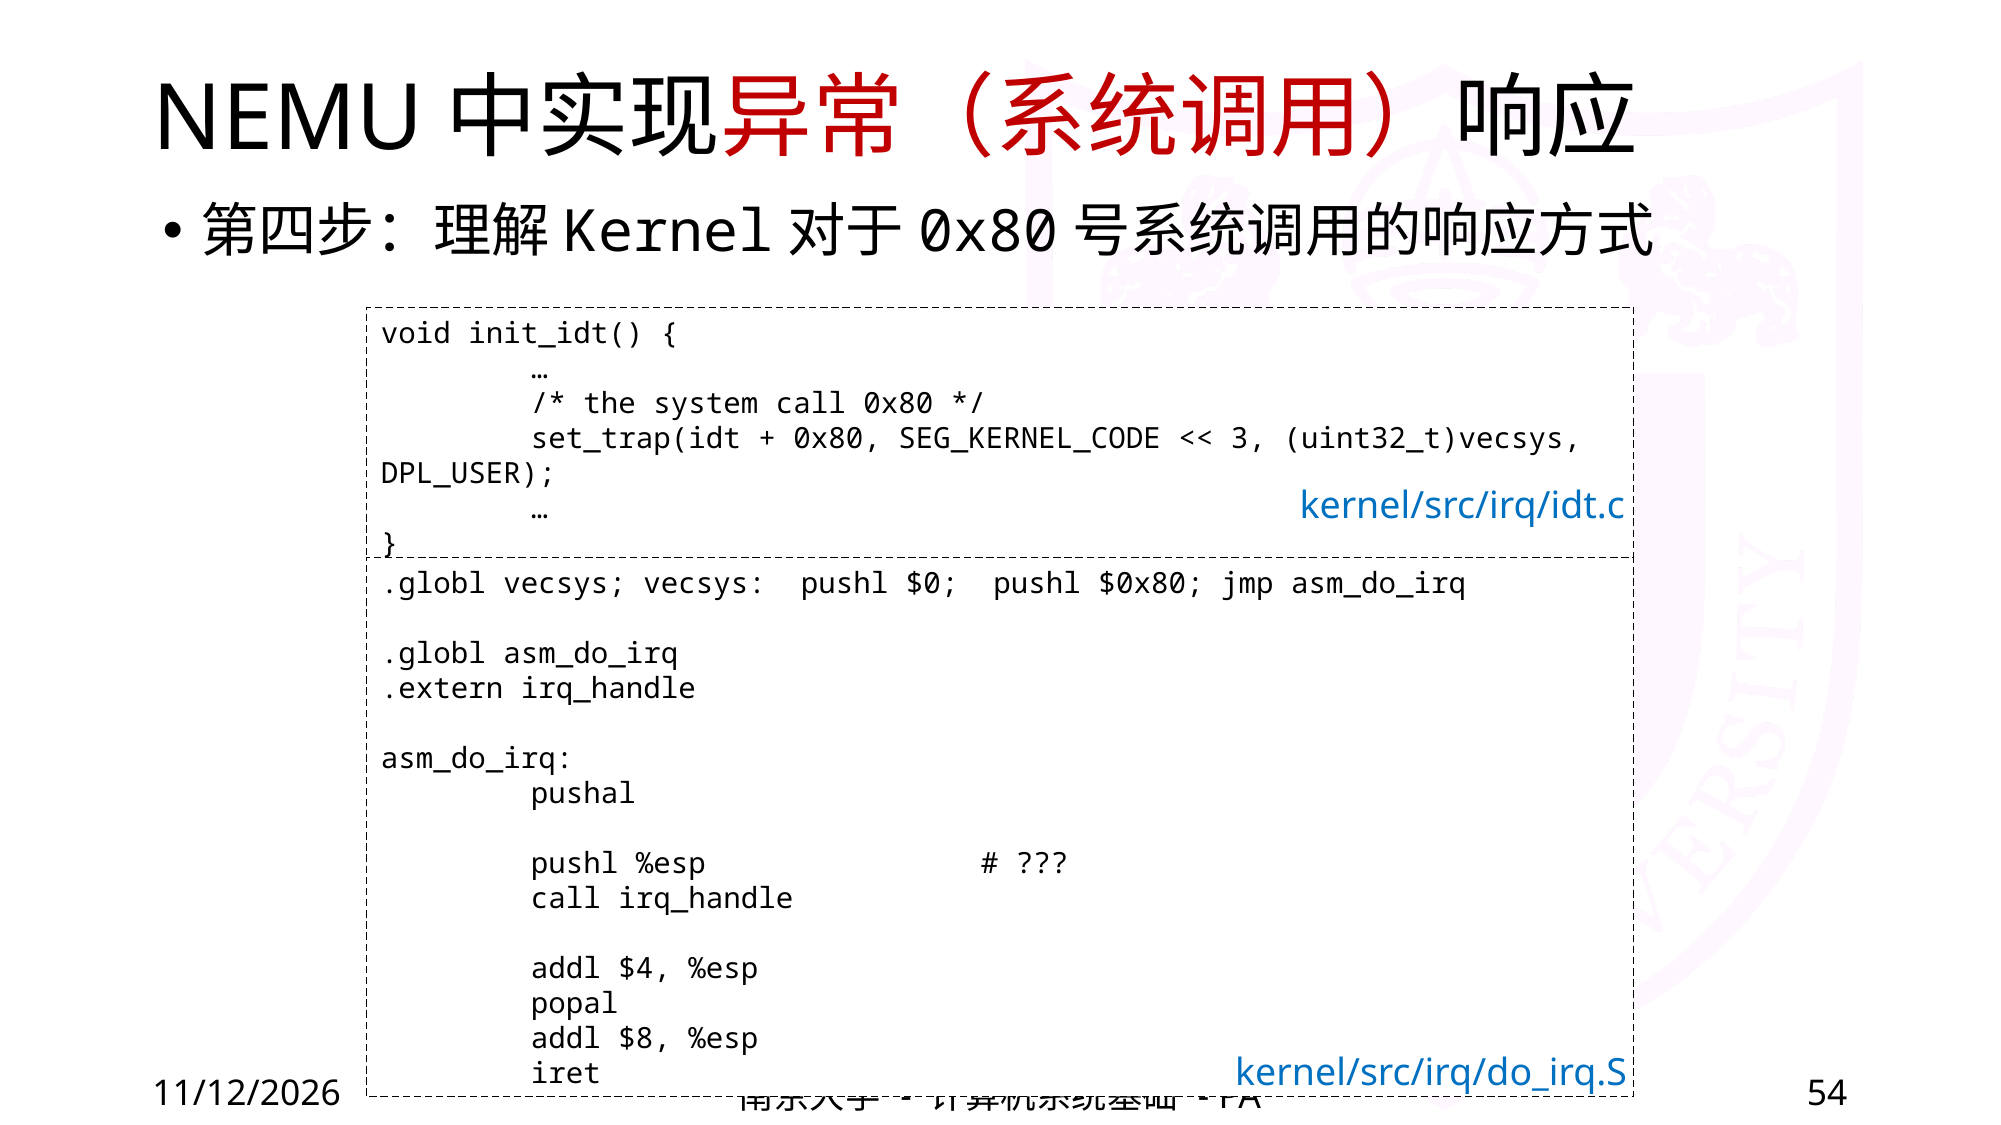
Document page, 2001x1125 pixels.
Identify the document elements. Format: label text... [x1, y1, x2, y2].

list 第四步：理解Kernel对于0x80号系统调用的响应方式 [147, 193, 1832, 488]
footer 南京大学 - 计算机系统基础 - PA [662, 1097, 1338, 1125]
text_box kernel/src/irq/idt.c [1284, 473, 1640, 534]
text_box kernel/src/irq/do_irq.S [1220, 1040, 1642, 1101]
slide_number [137, 1064, 588, 1125]
text_box void init_idt() { … /* the system call 0x80 */ set_trap(idt + 0x80, SEG_KERNEL_CODE << 3, (uint32_t)vecsys, DPL_USER); … } [366, 307, 1634, 557]
title NEMU中实现异常（系统调用）响应 [137, 59, 1863, 181]
slide_number 54 [1412, 1064, 1863, 1125]
text_box .globl vecsys; vecsys: pushl $0; pushl $0x80; jmp asm_do_irq .globl asm_do_irq .extern irq_handle asm_do_irq: pushal pushl %esp # ??? call irq_handle addl $4, %esp popal addl $8, %esp iret [366, 557, 1634, 1097]
